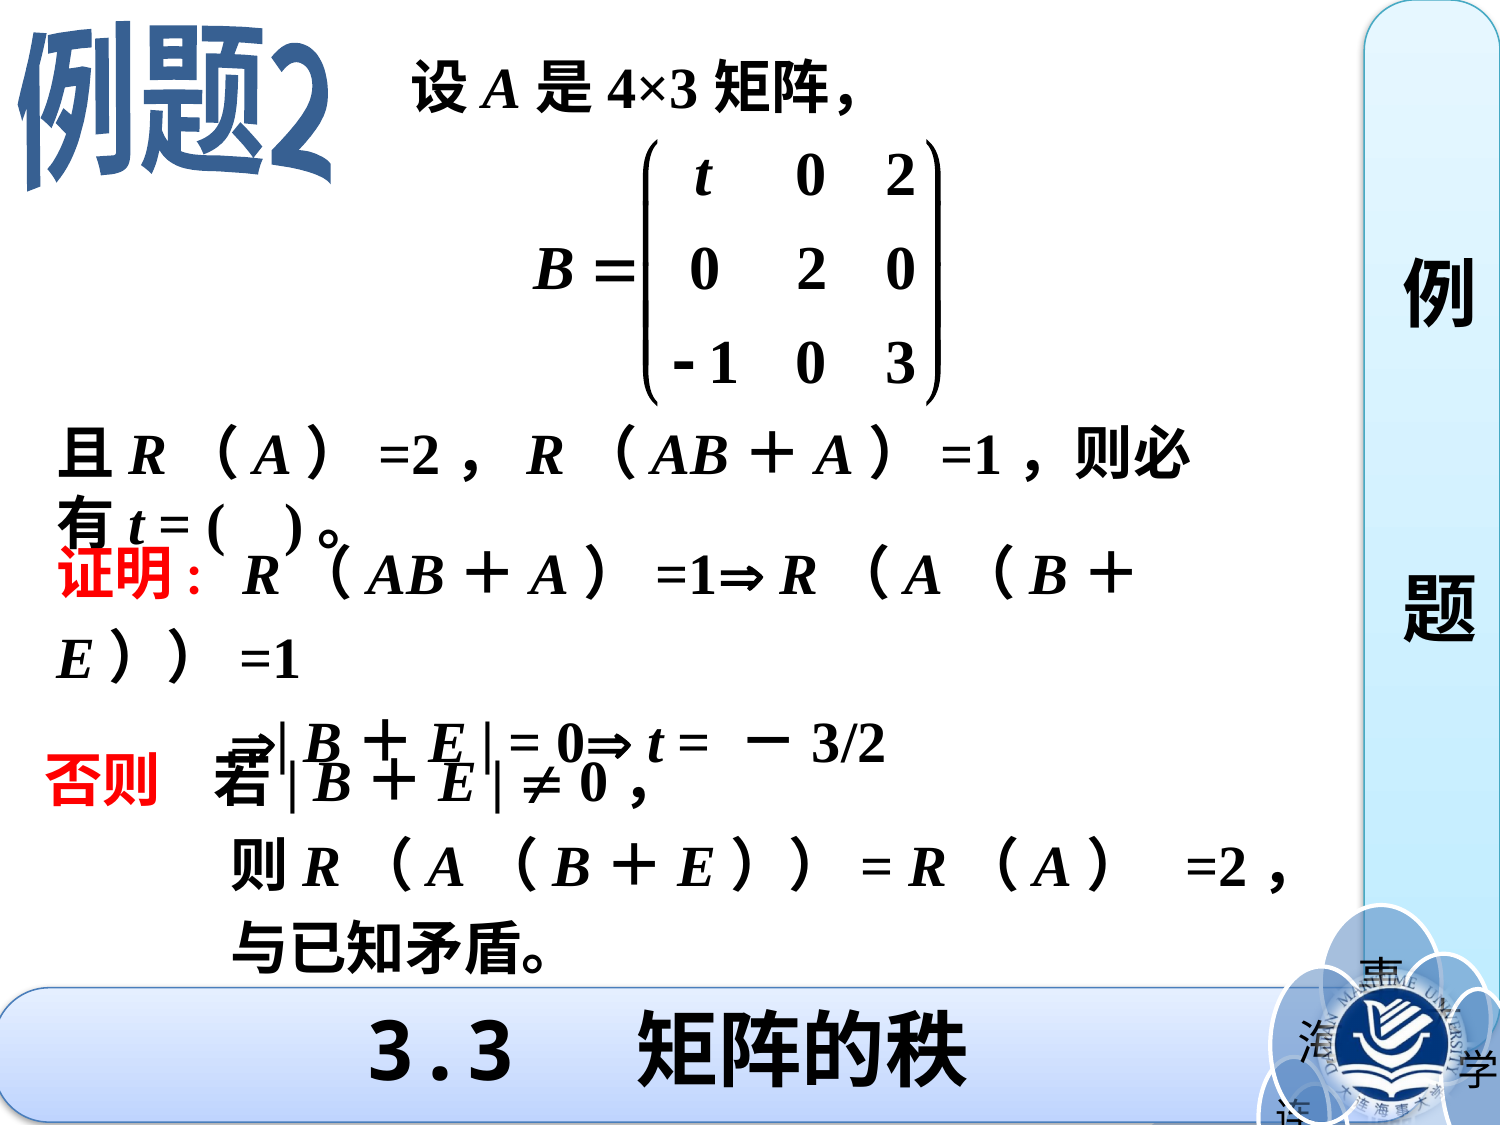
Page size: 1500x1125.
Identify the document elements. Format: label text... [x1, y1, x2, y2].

subtitle 例 题 [1387, 28, 1471, 917]
text_box 设A是4×3矩阵， [395, 42, 987, 173]
text_box 证明: R（AB＋A）=1 R（A（B＋E））=1 | B＋E | = 0 t = －3/2 [41, 515, 1258, 722]
text_box 且R（A）=2，R（AB＋A）=1，则必有t = ( )。 [41, 408, 1258, 515]
picture [1341, 960, 1481, 1114]
text_box 否则 若| B＋E |  0， 则R（A（B＋E））= R（A） =2， 与已知矛盾。 [29, 722, 1341, 1104]
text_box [527, 136, 951, 409]
